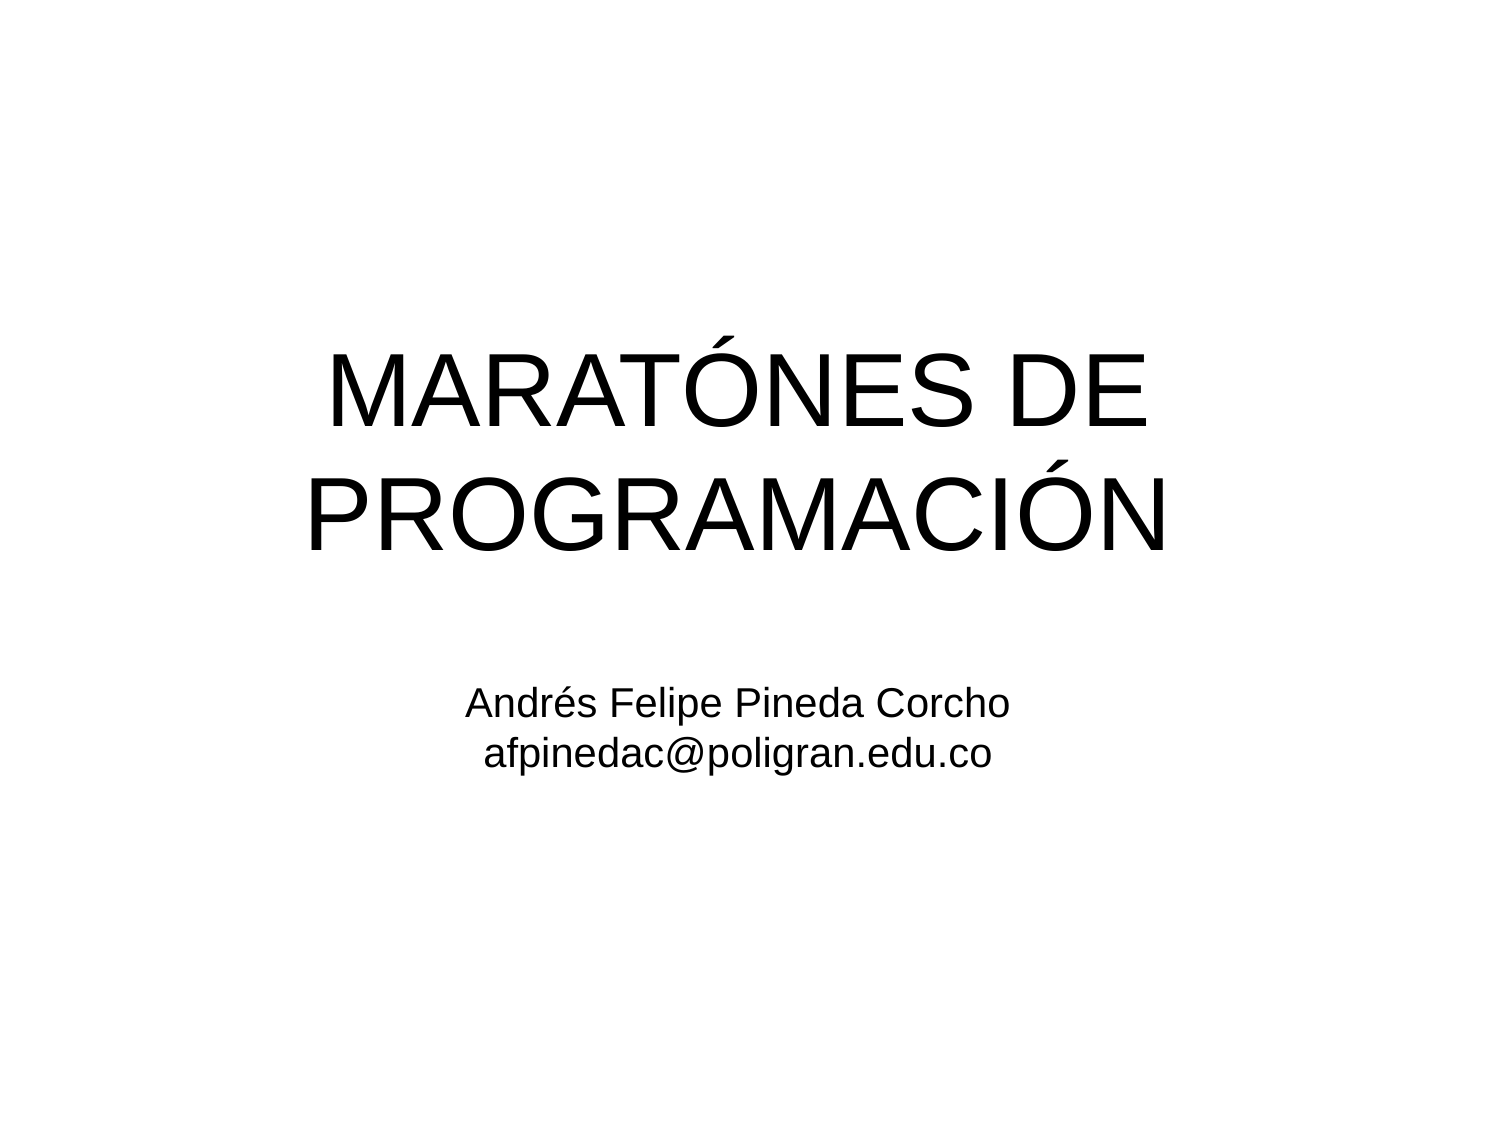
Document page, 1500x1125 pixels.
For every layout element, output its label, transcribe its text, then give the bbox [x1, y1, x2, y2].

text_box Andrés Felipe Pineda Corcho afpinedac@poligran.edu.co [253, 668, 1223, 784]
text_box MARATÓNES DE PROGRAMACIÓN [253, 314, 1223, 580]
